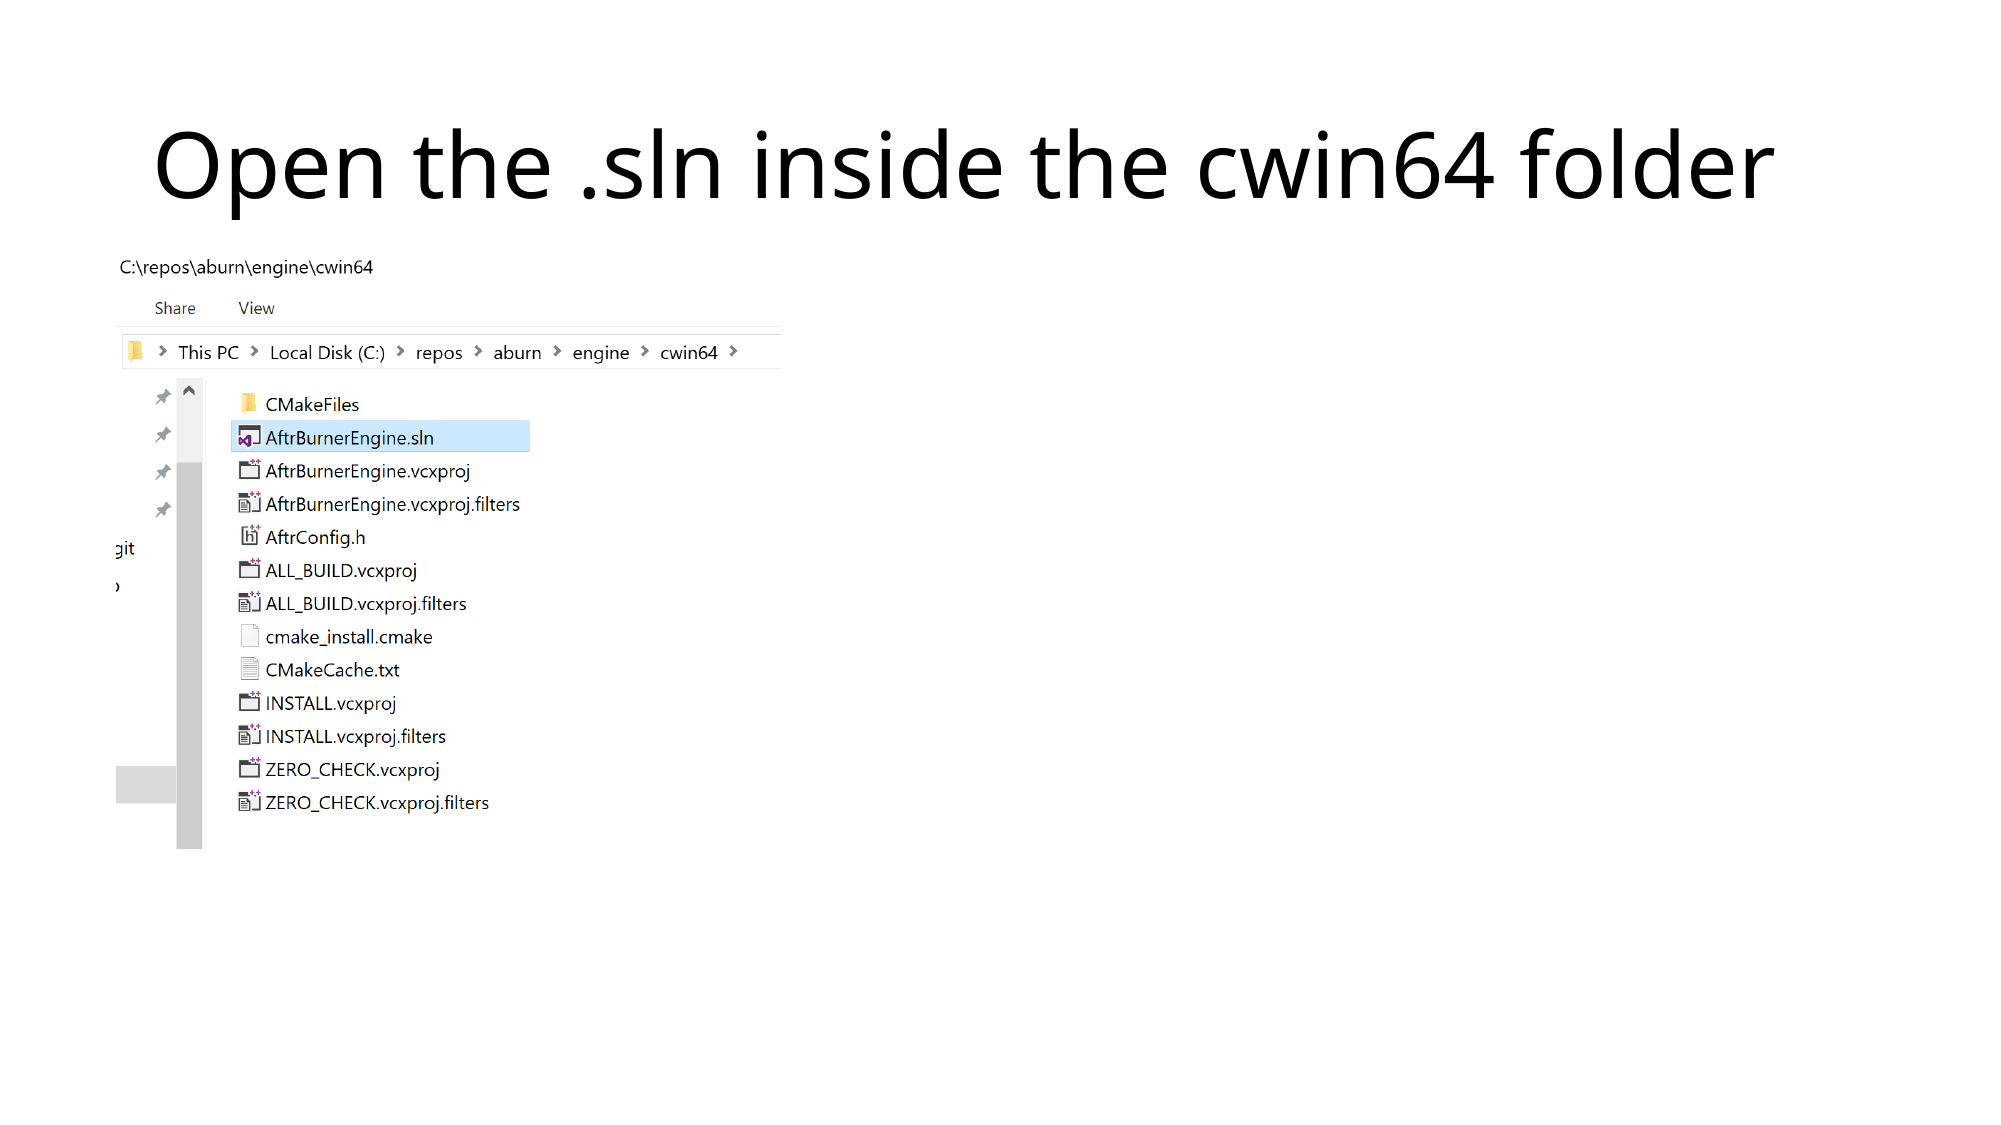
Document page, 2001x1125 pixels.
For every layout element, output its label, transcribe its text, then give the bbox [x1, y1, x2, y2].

picture [116, 250, 781, 850]
title Open the .sln inside the cwin64 folder [137, 59, 1863, 278]
